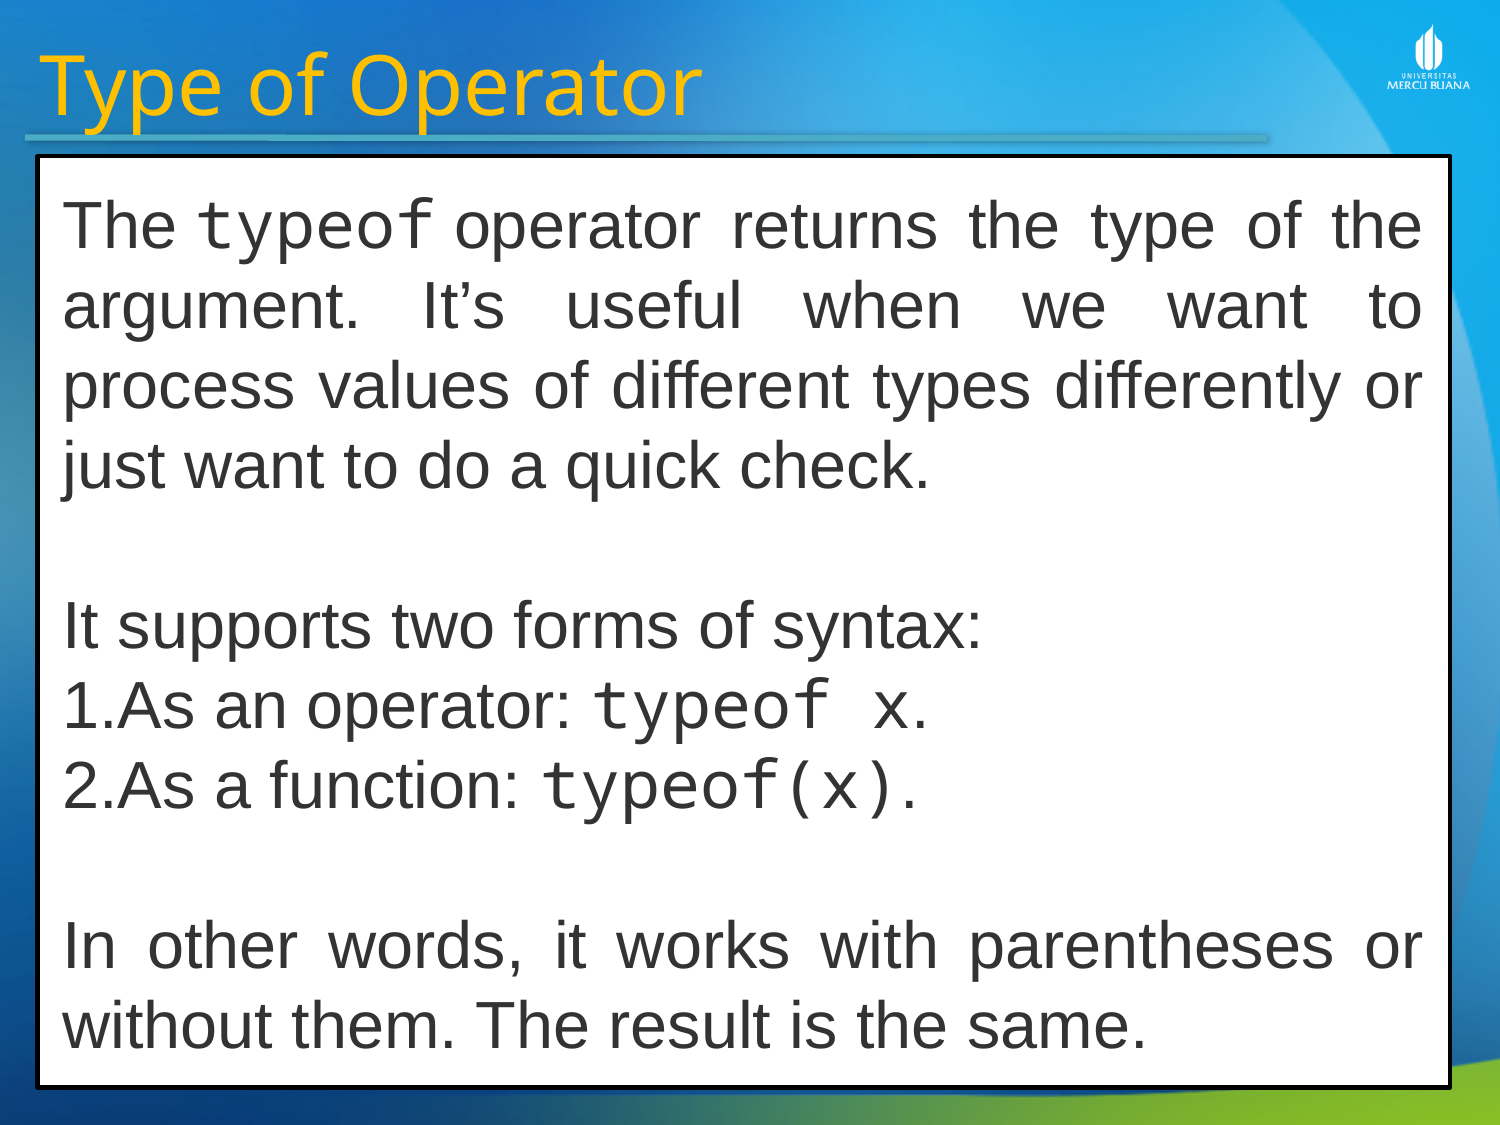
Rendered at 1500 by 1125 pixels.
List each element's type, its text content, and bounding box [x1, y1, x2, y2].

picture [0, 0, 1500, 1125]
text_box [35, 154, 1452, 1090]
text_box The typeof operator returns the type of the argument. It’s useful when we want to process values of different types differently or just want to do a quick check. It supports two forms of syntax: As an operator: typeof x. As a function: typeof(x). In other words, it works with parentheses or without them. The result is the same. [62, 182, 1425, 1062]
list Type of Operator [24, 24, 1213, 150]
